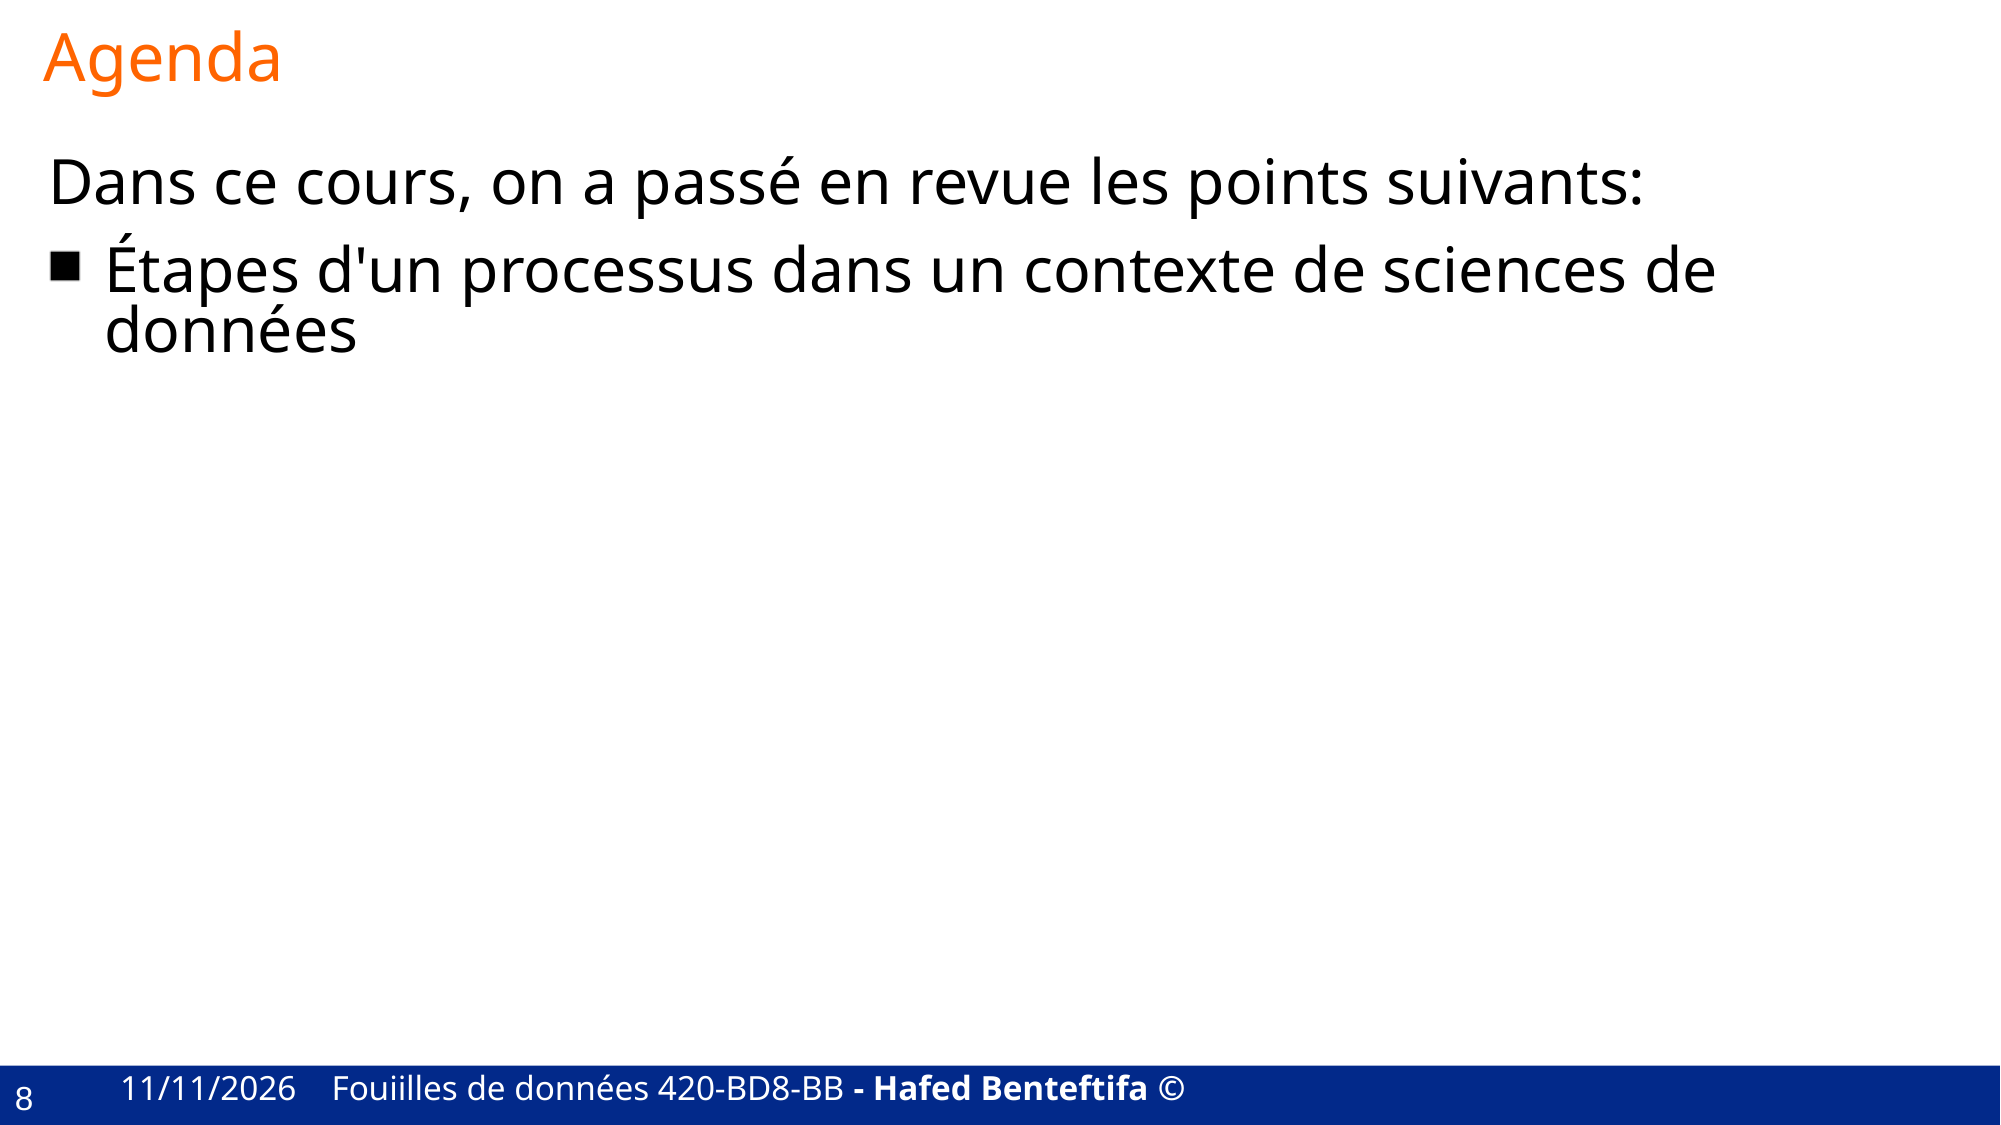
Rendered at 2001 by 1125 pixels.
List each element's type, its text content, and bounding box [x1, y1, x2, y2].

title Agenda [28, 7, 1965, 147]
picture [48, 249, 84, 285]
list Dans ce cours, on a passé en revue les points suivants: Étapes d'un processus dans un contexte de sciences de données [33, 149, 1967, 1005]
